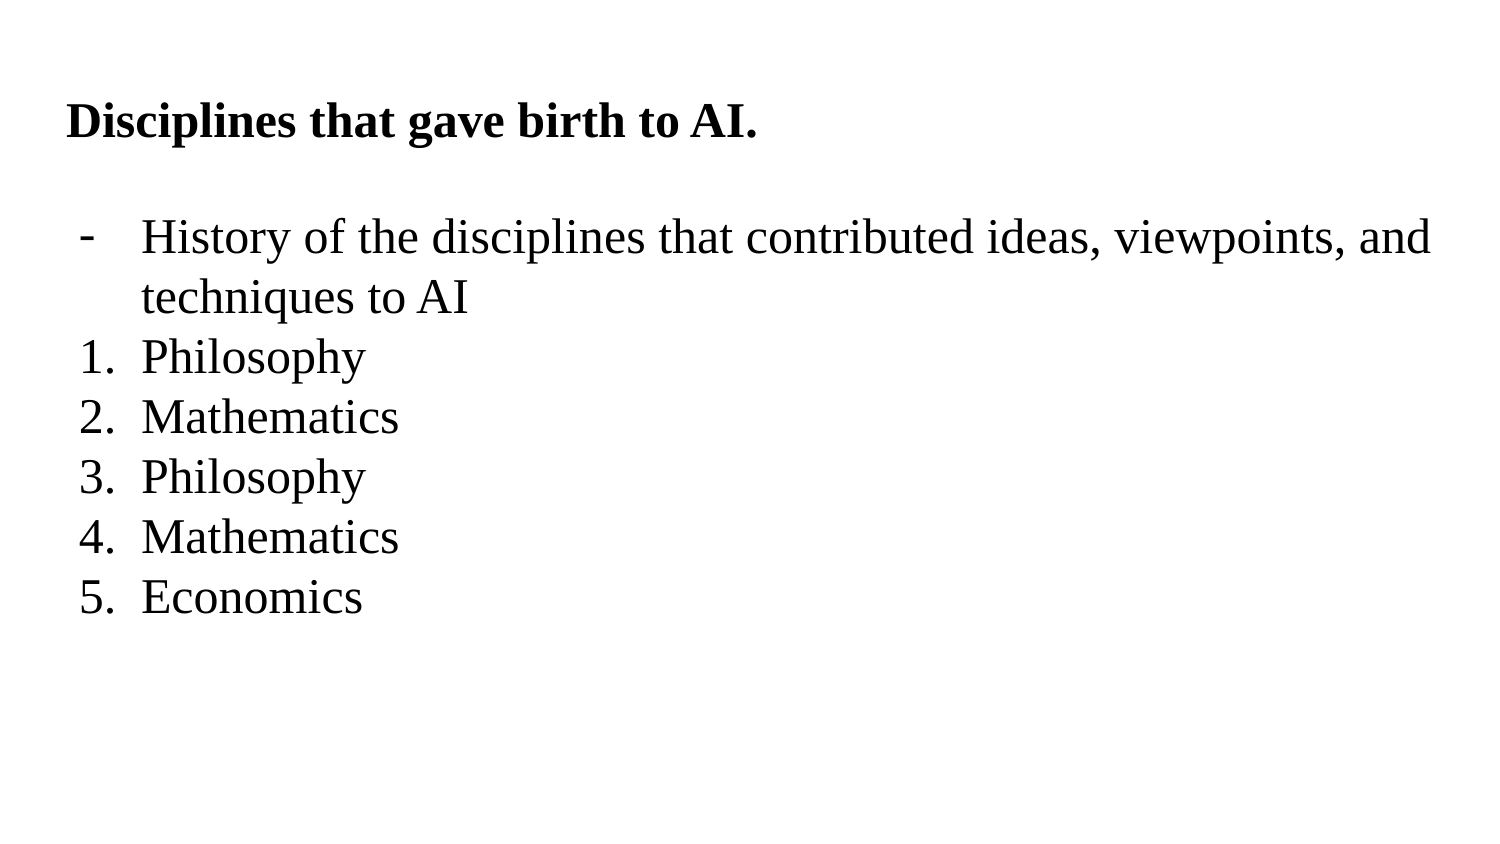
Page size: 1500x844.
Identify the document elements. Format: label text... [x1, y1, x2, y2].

title Disciplines that gave birth to AI. [51, 72, 1449, 167]
list History of the disciplines that contributed ideas, viewpoints, and techniques to AI Philosophy Mathematics Philosophy Mathematics Economics [51, 189, 1449, 750]
